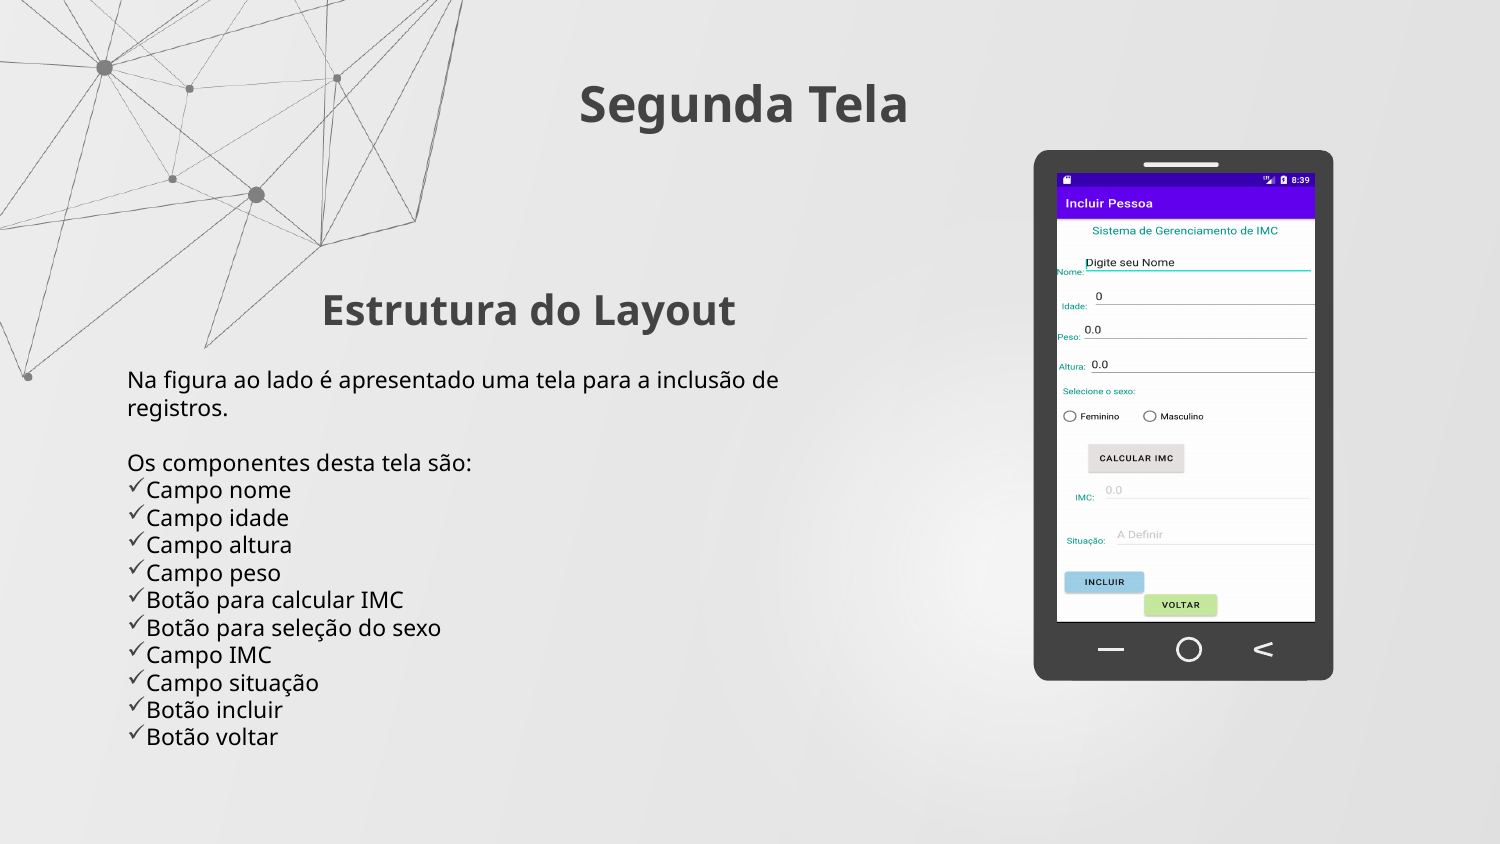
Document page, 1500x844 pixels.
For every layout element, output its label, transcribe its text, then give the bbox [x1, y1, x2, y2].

picture [0, 0, 1500, 844]
title Estrutura do Layout [242, 221, 752, 349]
subtitle Na figura ao lado é apresentado uma tela para a inclusão de registros. Os componentes desta tela são: Campo nome Campo idade Campo altura Campo peso Botão para calcular IMC Botão para seleção do sexo Campo IMC Campo situação Botão incluir Botão voltar [112, 351, 869, 789]
title Segunda Tela [316, 57, 1173, 214]
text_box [1033, 149, 1334, 681]
